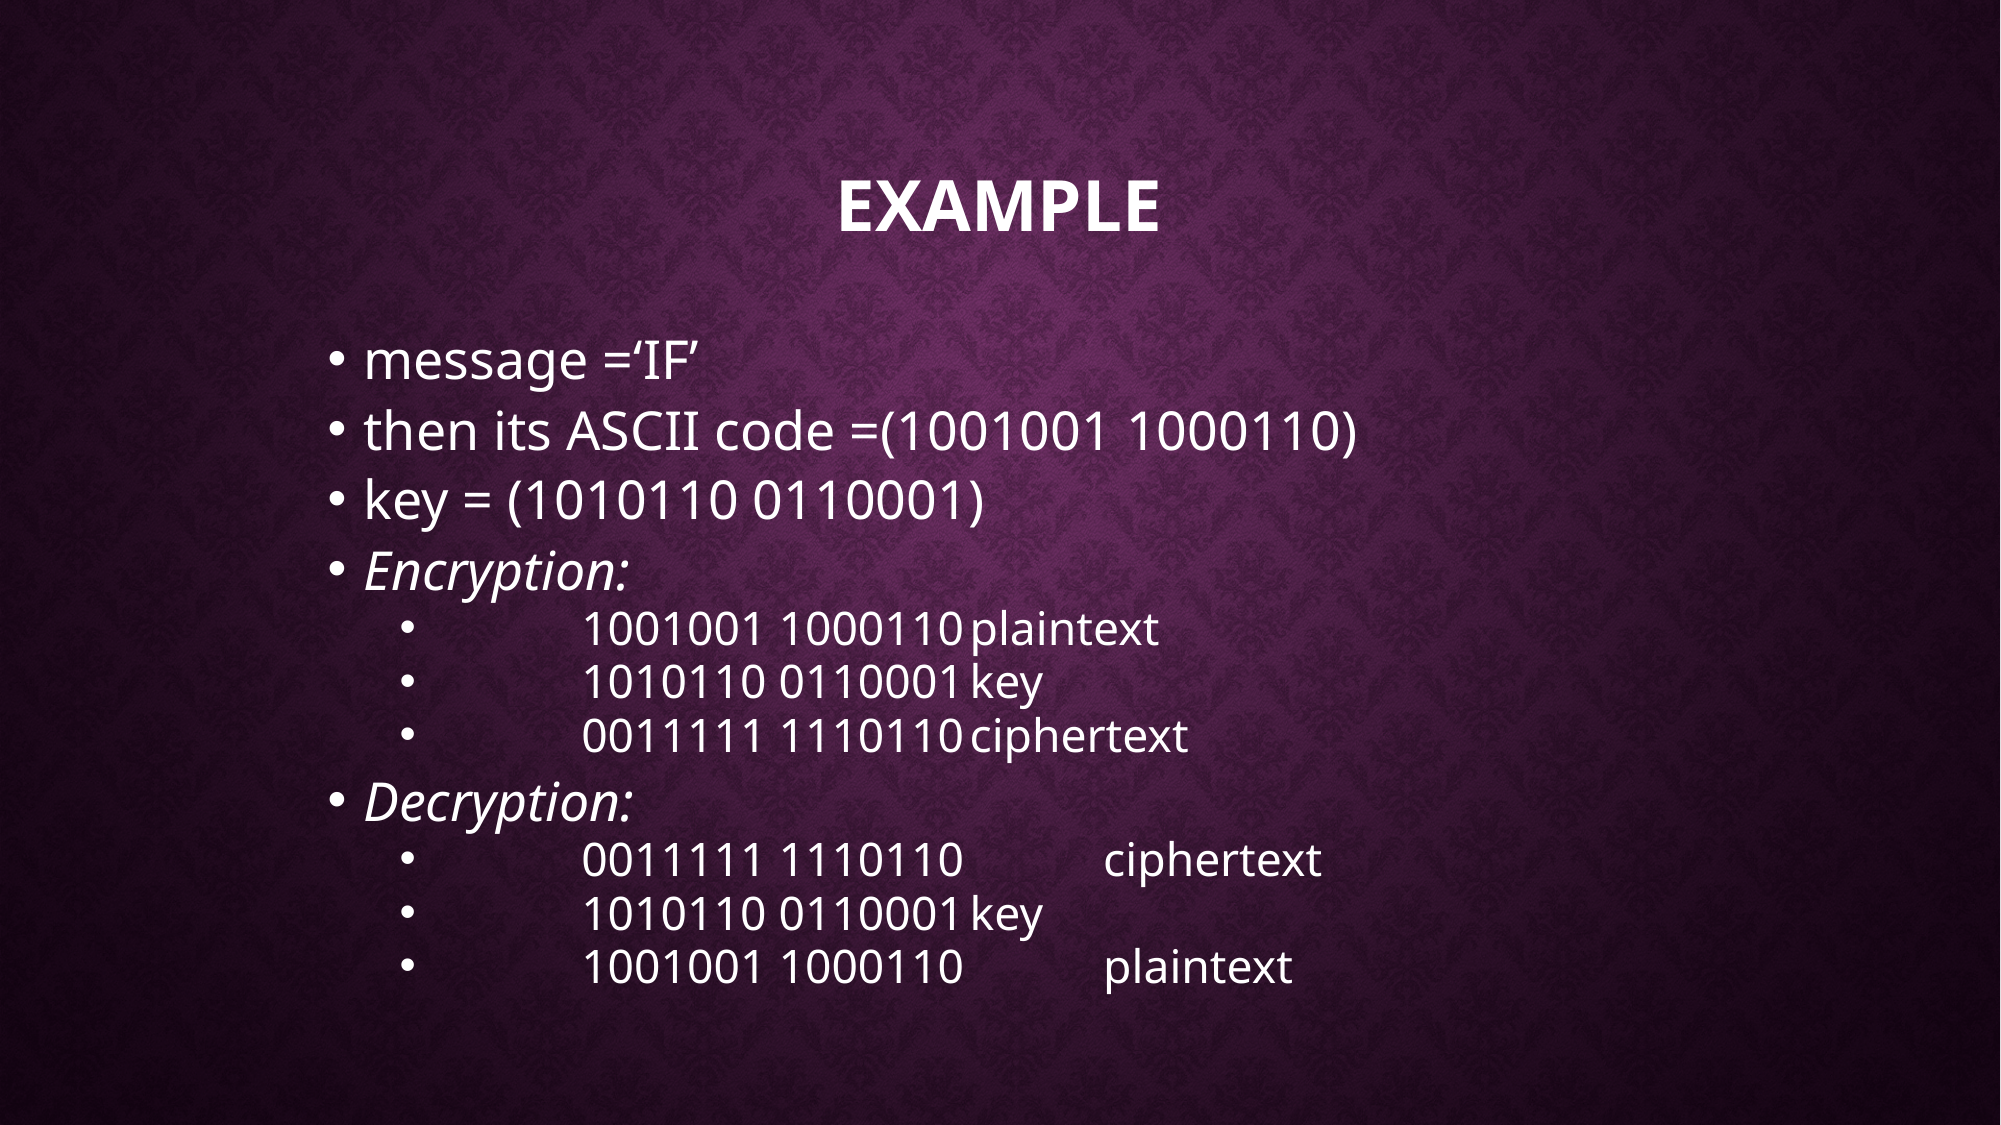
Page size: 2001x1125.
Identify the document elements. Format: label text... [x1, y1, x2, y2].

list message =‘IF’ then its ASCII code =(1001001 1000110) key = (1010110 0110001) Encryption: 1001001 1000110 plaintext 1010110 0110001 key 0011111 1110110 ciphertext Decryption: 0011111 1110110 ciphertext 1010110 0110001 key 1001001 1000110 plaintext [312, 331, 1719, 1006]
title Example [149, 99, 1849, 318]
